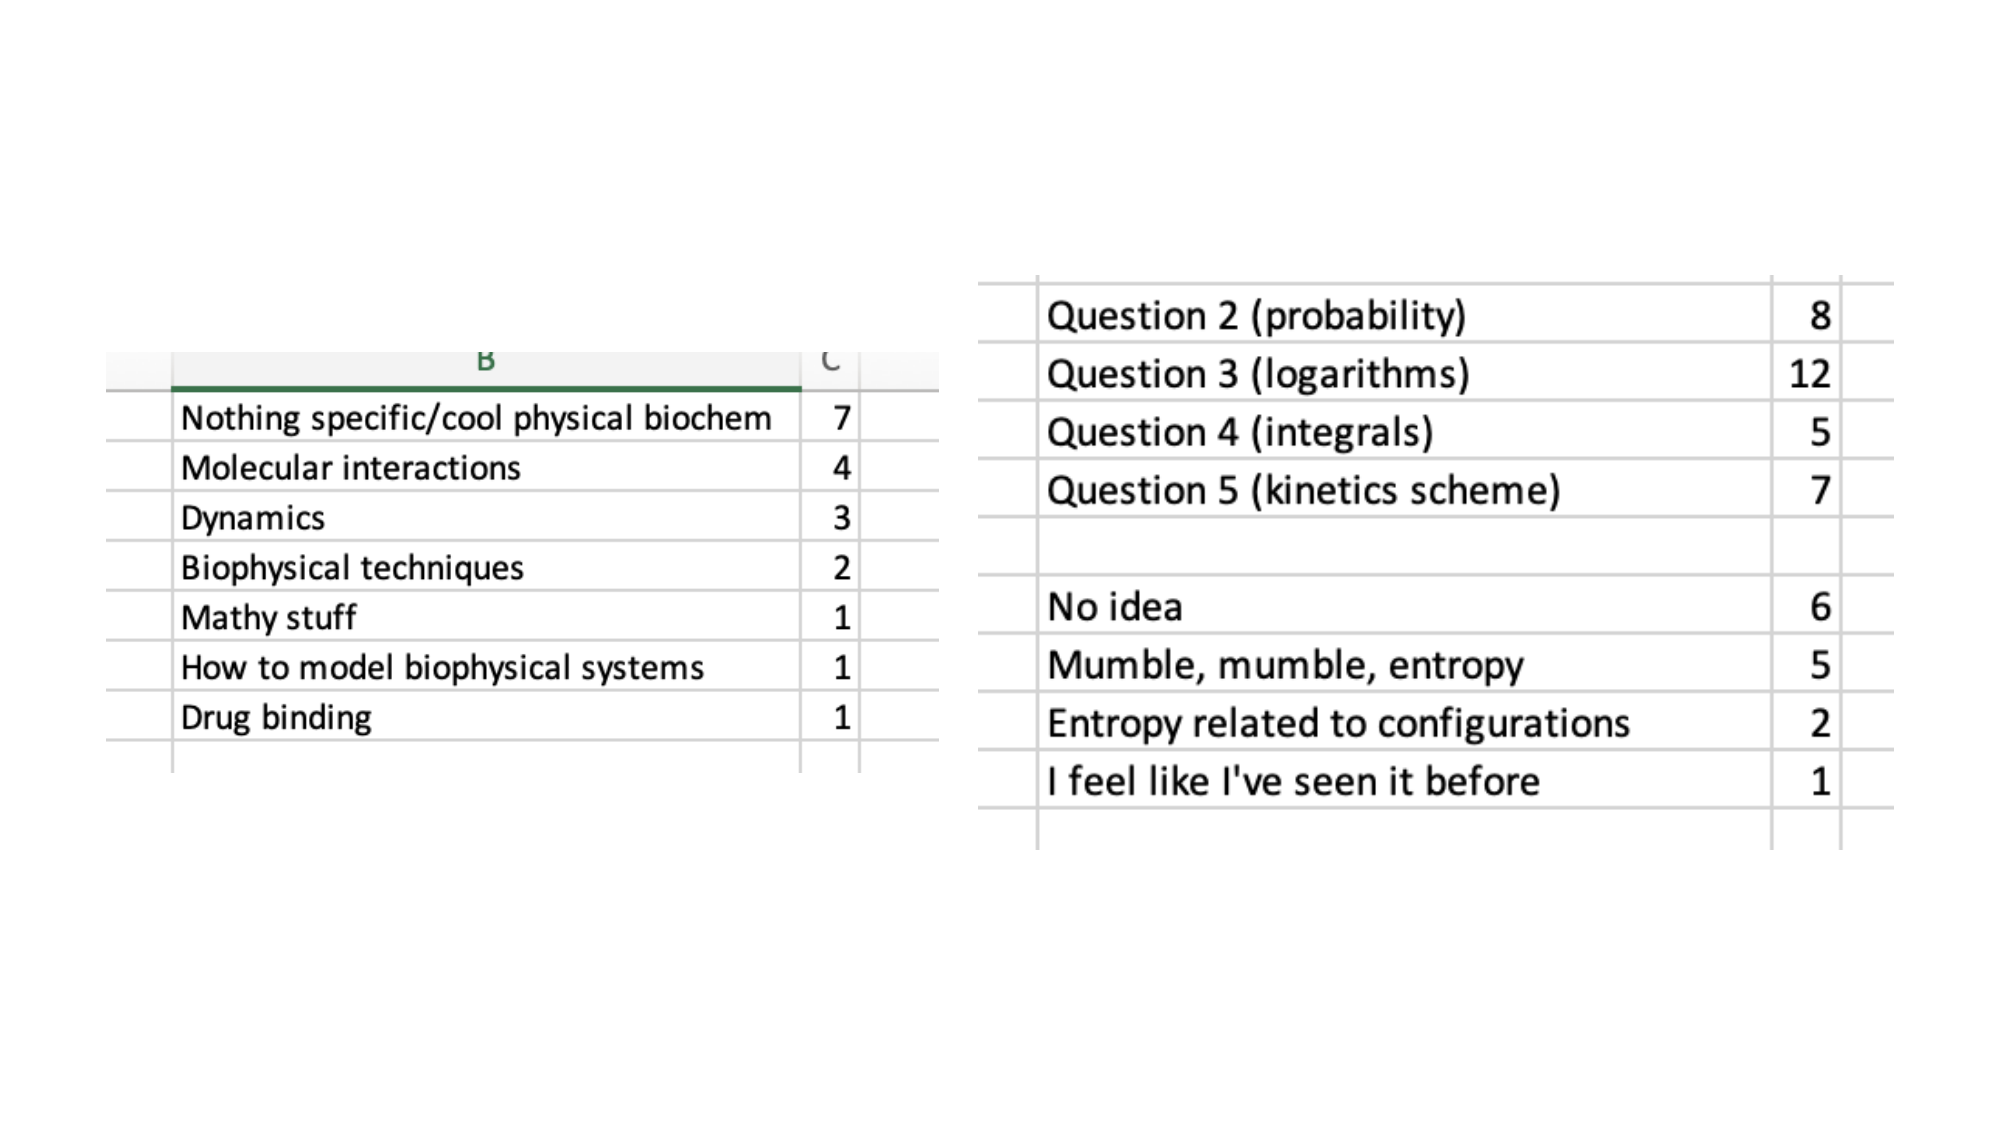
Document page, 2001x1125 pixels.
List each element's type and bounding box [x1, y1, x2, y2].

picture [106, 352, 939, 773]
picture [978, 275, 1894, 850]
